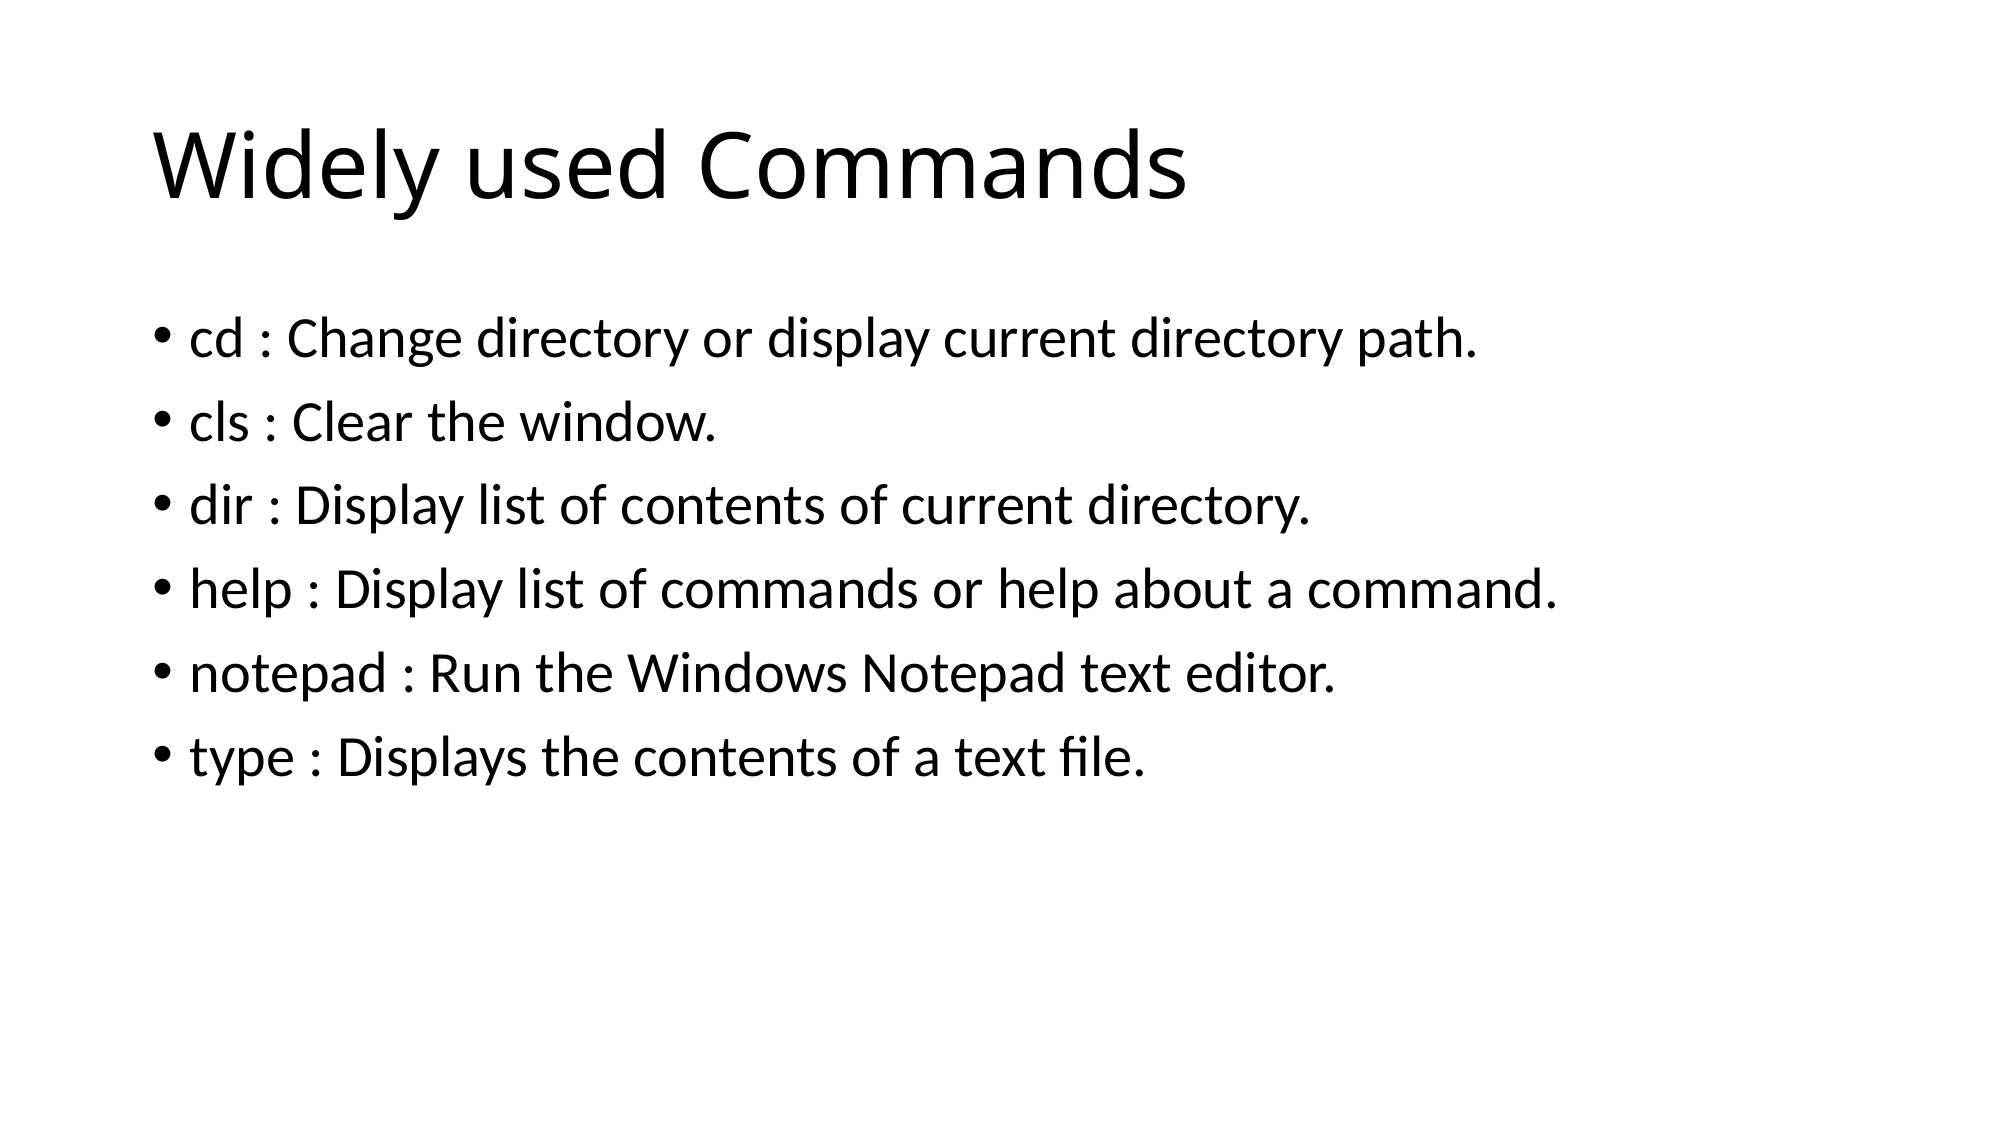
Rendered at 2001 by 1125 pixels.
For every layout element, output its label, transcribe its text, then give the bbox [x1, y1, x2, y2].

list cd : Change directory or display current directory path. cls : Clear the window. dir : Display list of contents of current directory. help : Display list of commands or help about a command. notepad : Run the Windows Notepad text editor. type : Displays the contents of a text file. [137, 299, 1863, 1014]
title Widely used Commands [137, 59, 1863, 278]
